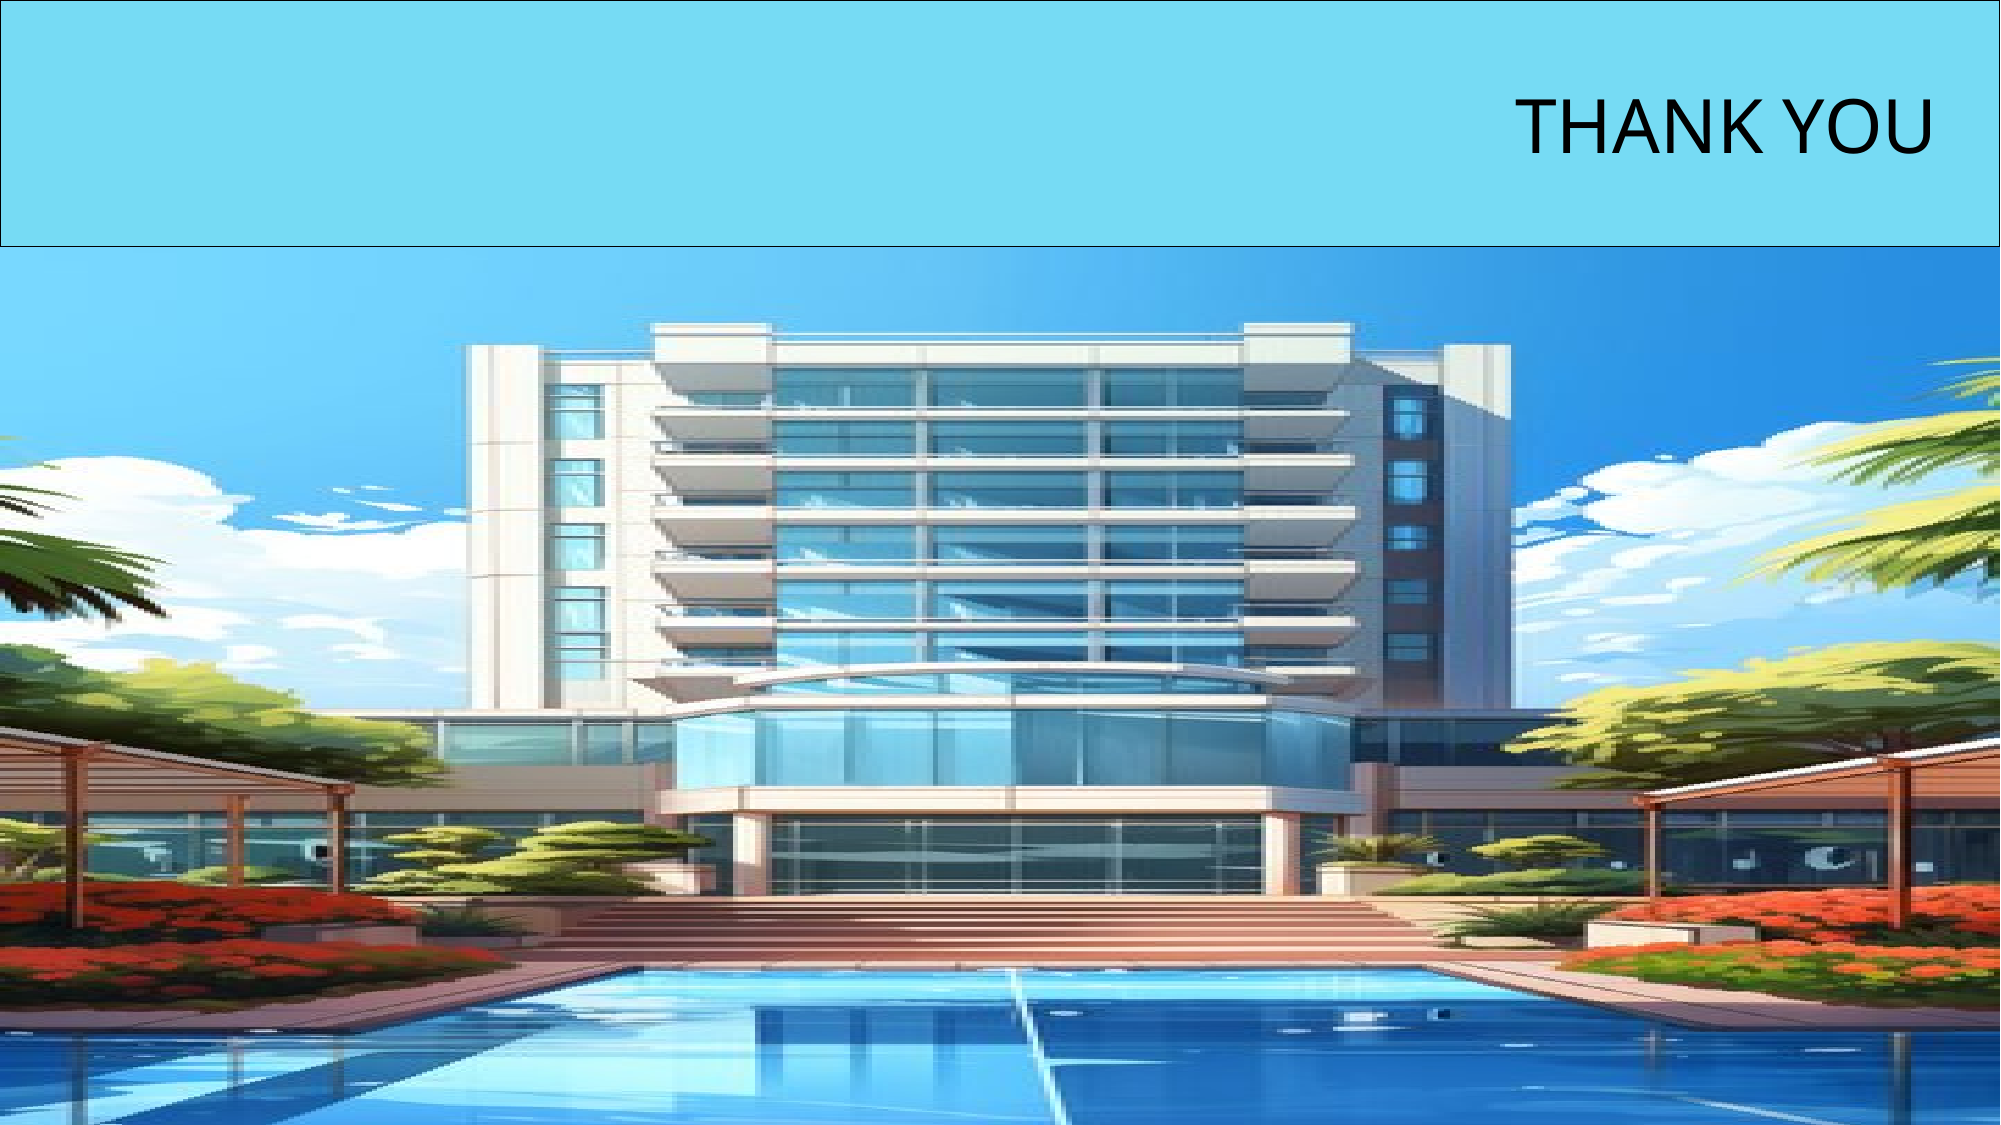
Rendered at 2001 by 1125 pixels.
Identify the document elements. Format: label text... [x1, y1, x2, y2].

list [0, 246, 2000, 1125]
title Thank you [0, 0, 2000, 246]
